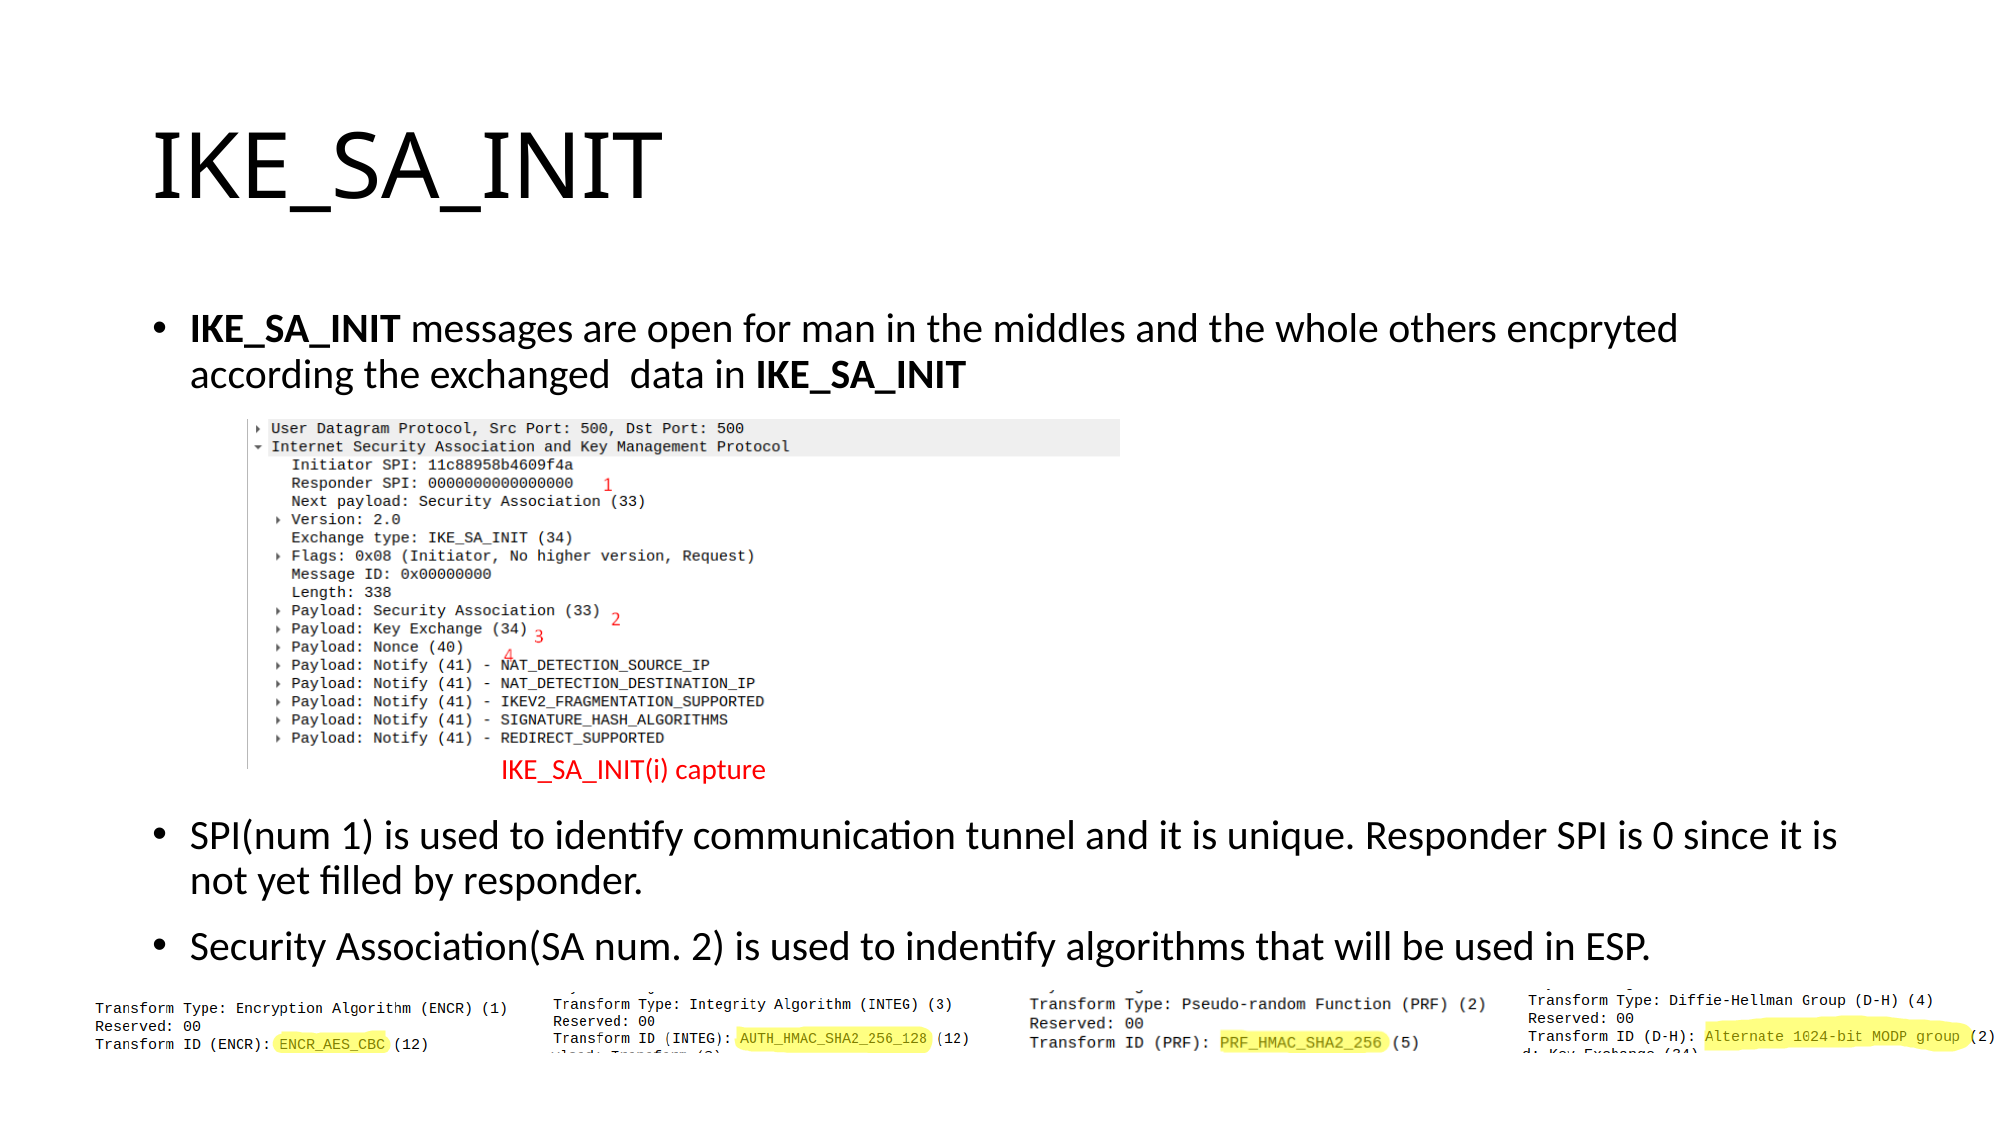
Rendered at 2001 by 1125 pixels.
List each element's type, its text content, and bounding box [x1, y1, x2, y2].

text_box IKE_SA_INIT(i) capture [486, 769, 952, 793]
title IKE_SA_INIT [137, 59, 1863, 278]
list IKE_SA_INIT messages are open for man in the middles and the whole others encpryted according the exchanged data in IKE_SA_INIT SPI(num 1) is used to identify communication tunnel and it is unique. Responder SPI is 0 since it is not yet filled by responder. Security Association(SA num. 2) is used to indentify algorithms that will be used in ESP. [137, 299, 1863, 1014]
picture [1520, 989, 2000, 1053]
picture [247, 419, 1120, 769]
picture [89, 999, 510, 1053]
picture [549, 992, 974, 1053]
picture [1021, 990, 1493, 1053]
